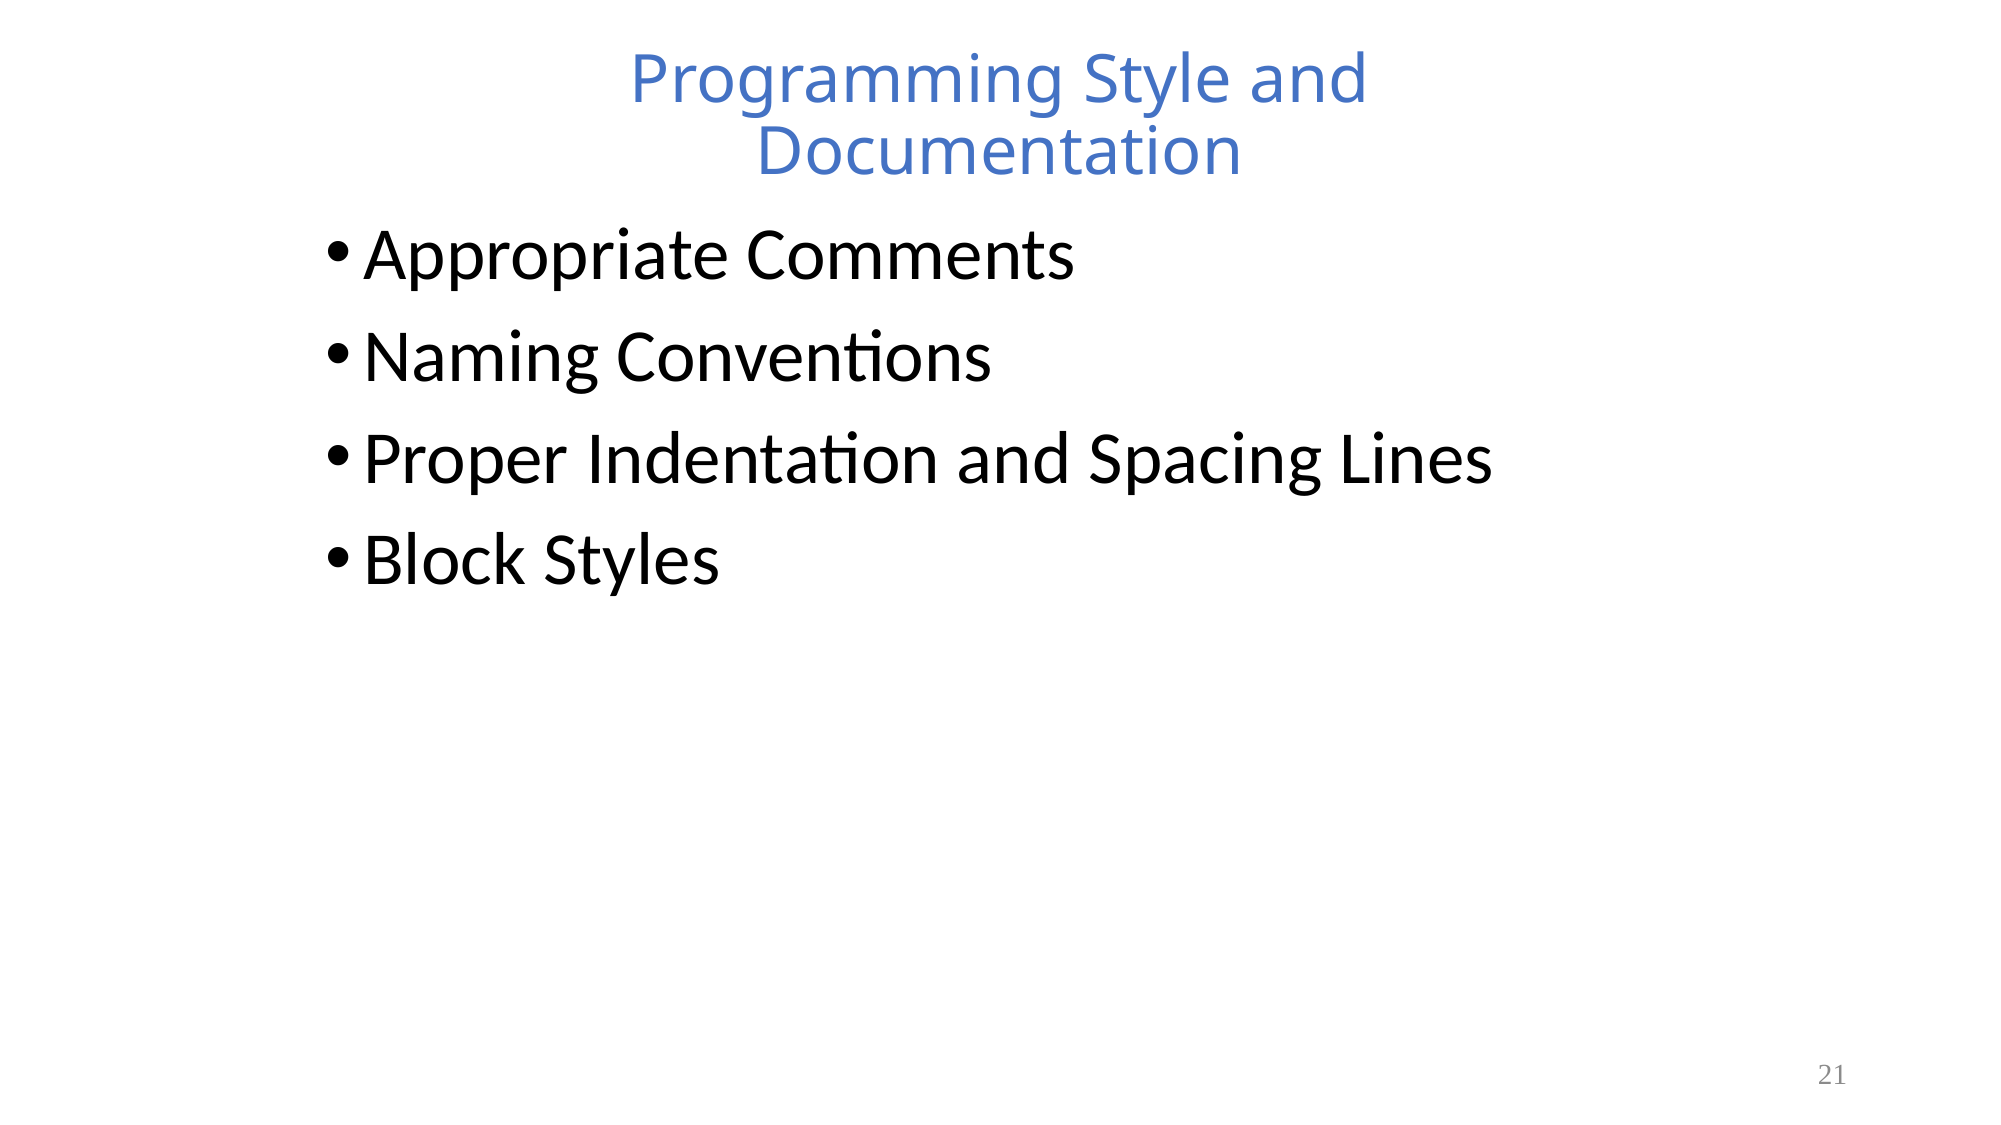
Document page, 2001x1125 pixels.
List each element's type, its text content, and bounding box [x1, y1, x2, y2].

slide_number 21 [1412, 1042, 1863, 1103]
list Appropriate Comments Naming Conventions Proper Indentation and Spacing Lines Block Styles [310, 207, 1589, 787]
title Programming Style and Documentation [362, 0, 1638, 235]
